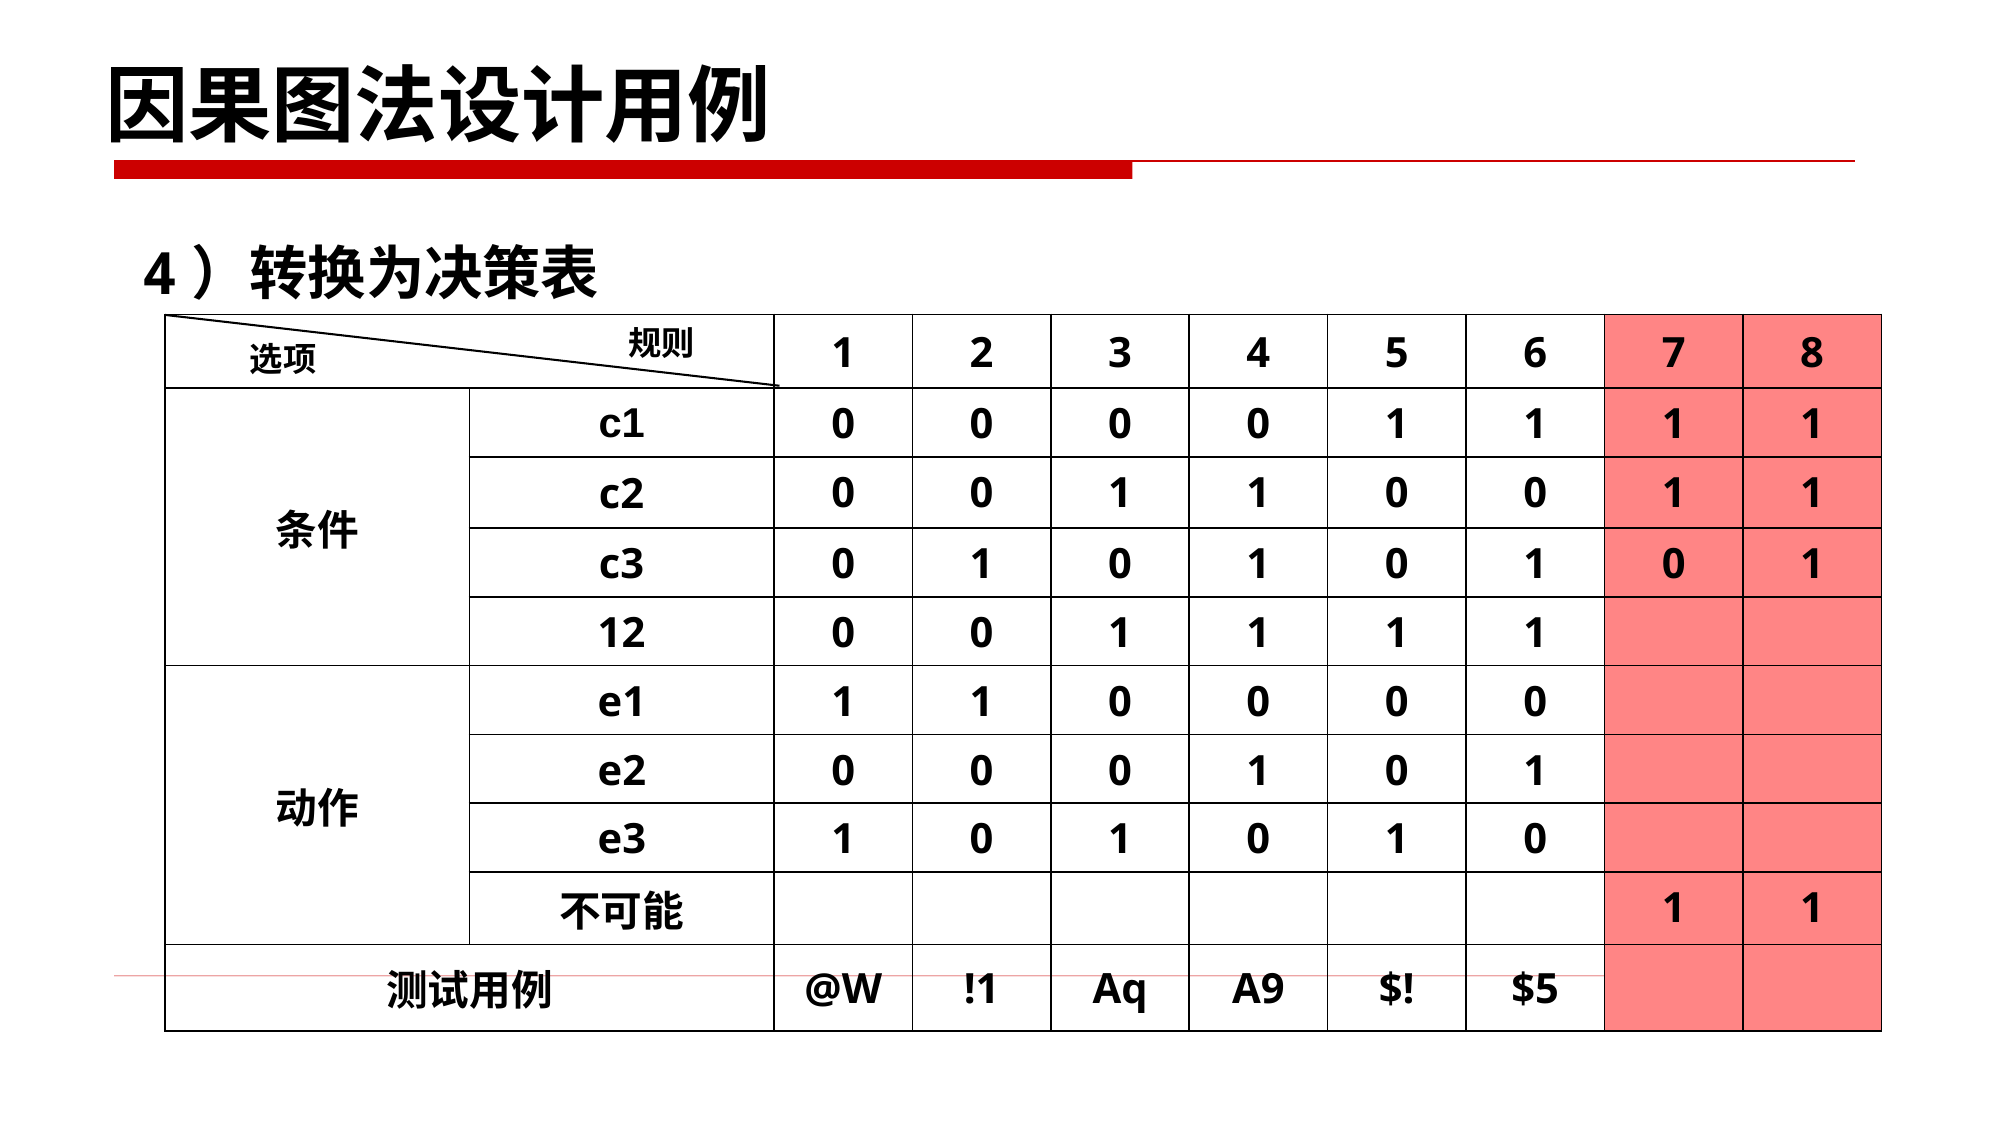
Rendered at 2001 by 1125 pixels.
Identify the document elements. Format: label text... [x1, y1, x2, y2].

table_cell 1 [1052, 598, 1188, 665]
table_cell 1 [1744, 458, 1881, 527]
table_cell 0 [1052, 389, 1188, 456]
table_cell c2 [470, 458, 773, 527]
table_cell 0 [1052, 666, 1188, 734]
table_header 2 [913, 315, 1050, 387]
table_cell [775, 873, 912, 944]
table_header 1 [775, 315, 912, 387]
table_cell 0 [775, 458, 912, 527]
table_cell 0 [1605, 529, 1742, 596]
table_cell 1 [1744, 529, 1881, 596]
table_cell 0 [1328, 735, 1465, 802]
table_cell 1 [1328, 804, 1465, 871]
table_cell [1744, 945, 1881, 1030]
table_cell [913, 873, 1050, 944]
table_cell 1 [775, 804, 912, 871]
table_cell [1744, 598, 1881, 665]
table_cell 0 [775, 735, 912, 802]
list 4）转换为决策表 [127, 208, 1851, 1039]
table_cell !1 [913, 945, 1050, 1030]
table_cell 1 [913, 666, 1050, 734]
table_cell [1744, 804, 1881, 871]
table_cell 不可能 [470, 873, 773, 944]
table_cell c1 [470, 389, 773, 456]
table_cell [1605, 804, 1742, 871]
table_cell 0 [775, 389, 912, 456]
table_cell @W [775, 945, 912, 1030]
table_cell [1744, 735, 1881, 802]
table_cell 0 [775, 598, 912, 665]
table_cell [1467, 873, 1604, 944]
table_cell 1 [1467, 529, 1604, 596]
table_cell 1 [1605, 458, 1742, 527]
table_cell 0 [913, 389, 1050, 456]
table_cell 1 [1190, 735, 1327, 802]
table_cell 0 [1052, 735, 1188, 802]
table_cell 1 [1467, 598, 1604, 665]
table_cell 1 [1467, 735, 1604, 802]
table_cell 1 [1190, 598, 1327, 665]
table_cell [1605, 666, 1742, 734]
table_cell 1 [1605, 873, 1742, 944]
table_cell 1 [1190, 529, 1327, 596]
table_cell [1605, 945, 1742, 1030]
table_cell 1 [1744, 389, 1881, 456]
table_cell 1 [1328, 389, 1465, 456]
table_cell [1744, 666, 1881, 734]
title 因果图法设计用例 [90, 0, 1841, 160]
table_header 6 [1467, 315, 1604, 387]
table_cell 1 [1744, 873, 1881, 944]
table_header 4 [1190, 315, 1327, 387]
table_header 7 [1605, 315, 1742, 387]
table_cell A9 [1190, 945, 1327, 1030]
table_cell Aq [1052, 945, 1188, 1030]
table_cell 0 [1190, 666, 1327, 734]
text_box 规则 [590, 314, 733, 370]
table_cell 0 [913, 458, 1050, 527]
table_cell 条件 [166, 389, 469, 665]
table_cell 0 [1328, 458, 1465, 527]
table_cell 动作 [166, 666, 469, 944]
table_cell 0 [913, 804, 1050, 871]
table_cell 0 [1328, 666, 1465, 734]
table_cell e1 [470, 666, 773, 734]
table_cell $5 [1467, 945, 1604, 1030]
table_header 3 [1052, 315, 1188, 387]
table_header 5 [1328, 315, 1465, 387]
table_cell 0 [1467, 458, 1604, 527]
table_cell [1052, 873, 1188, 944]
table_cell 1 [913, 529, 1050, 596]
table_cell [1605, 598, 1742, 665]
table_header 8 [1744, 315, 1881, 387]
table_cell 0 [1190, 389, 1327, 456]
table_cell 0 [913, 598, 1050, 665]
table_cell 测试用例 [166, 945, 773, 1030]
table_cell 0 [1467, 804, 1604, 871]
table_cell e3 [470, 804, 773, 871]
table_cell [1605, 735, 1742, 802]
table_cell 1 [1190, 458, 1327, 527]
table_cell 1 [1328, 598, 1465, 665]
table_header [166, 315, 773, 387]
text_box 选项 [212, 330, 355, 386]
table_cell 0 [1052, 529, 1188, 596]
table_cell 0 [1190, 804, 1327, 871]
table_cell 1 [1467, 389, 1604, 456]
table_cell 12 [470, 598, 773, 665]
table_cell 0 [1467, 666, 1604, 734]
table_cell [1190, 873, 1327, 944]
table_cell 1 [1052, 804, 1188, 871]
table_cell c3 [470, 529, 773, 596]
table_cell $! [1328, 945, 1465, 1030]
table_cell 1 [1052, 458, 1188, 527]
table_cell 0 [1328, 529, 1465, 596]
table_cell e2 [470, 735, 773, 802]
table_cell 0 [775, 529, 912, 596]
table_cell 0 [913, 735, 1050, 802]
table_cell 1 [1605, 389, 1742, 456]
table_cell [1328, 873, 1465, 944]
table_cell 1 [775, 666, 912, 734]
